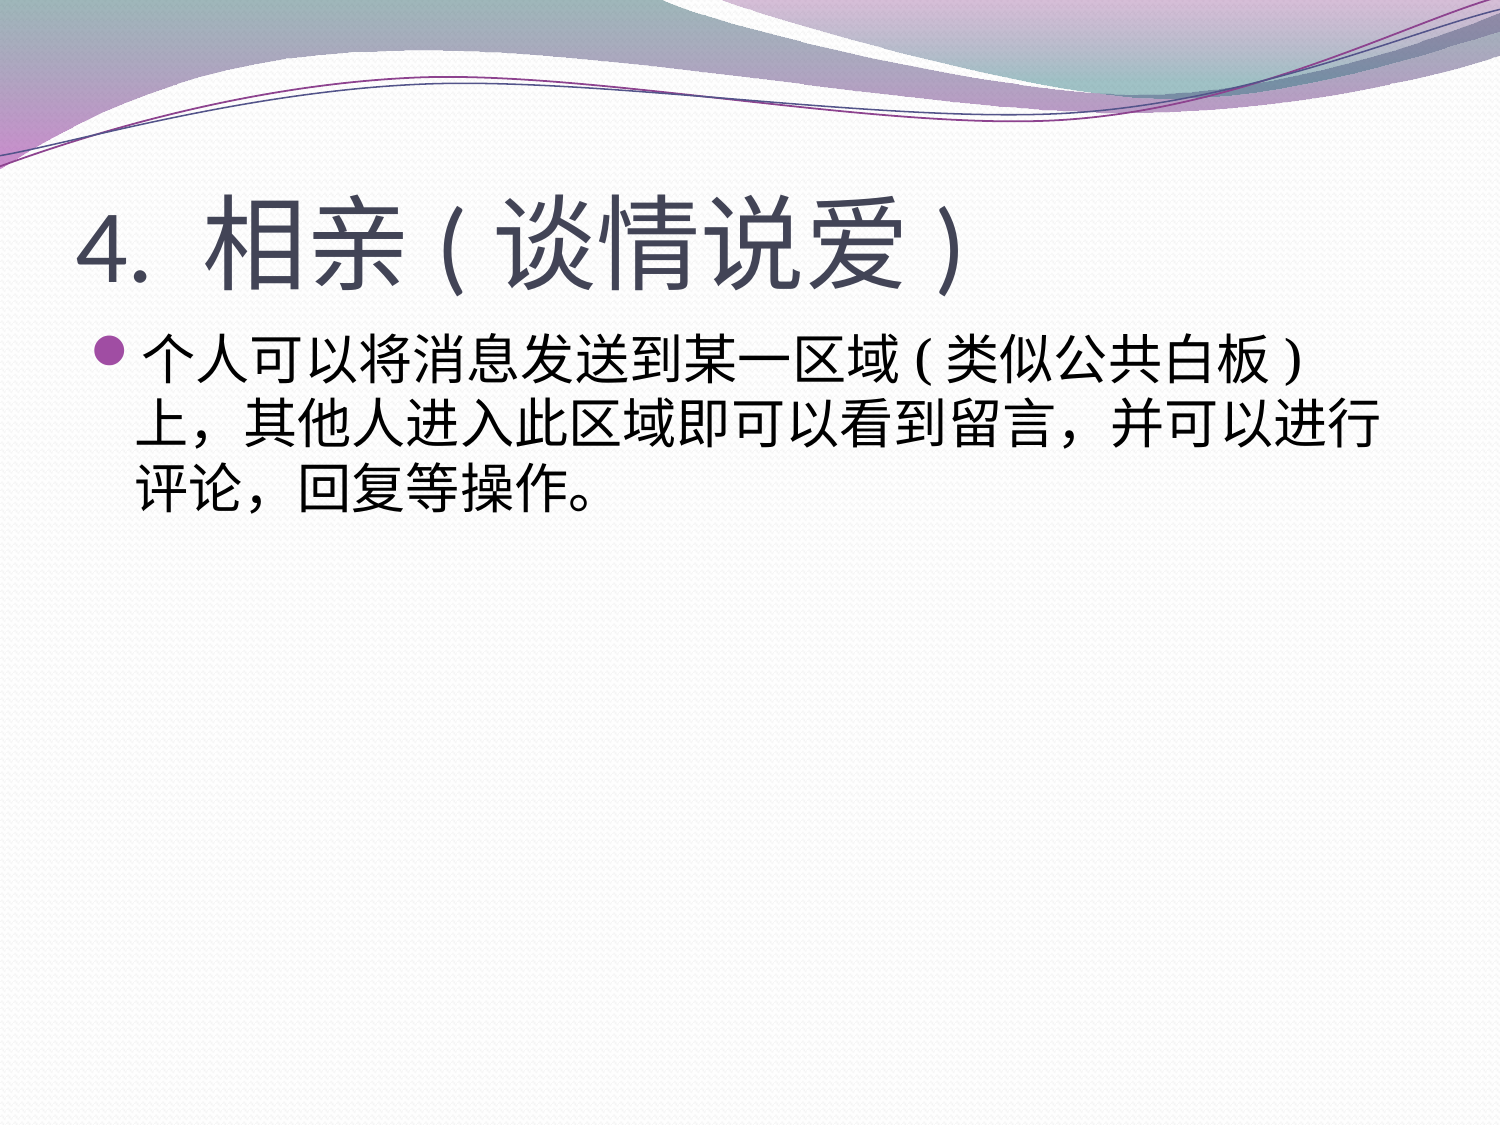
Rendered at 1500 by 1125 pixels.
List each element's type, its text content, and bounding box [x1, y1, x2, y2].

title 4. 相亲(谈情说爱) [74, 115, 1426, 304]
list 个人可以将消息发送到某一区域(类似公共白板)上，其他人进入此区域即可以看到留言，并可以进行评论，回复等操作。 [74, 317, 1426, 1038]
